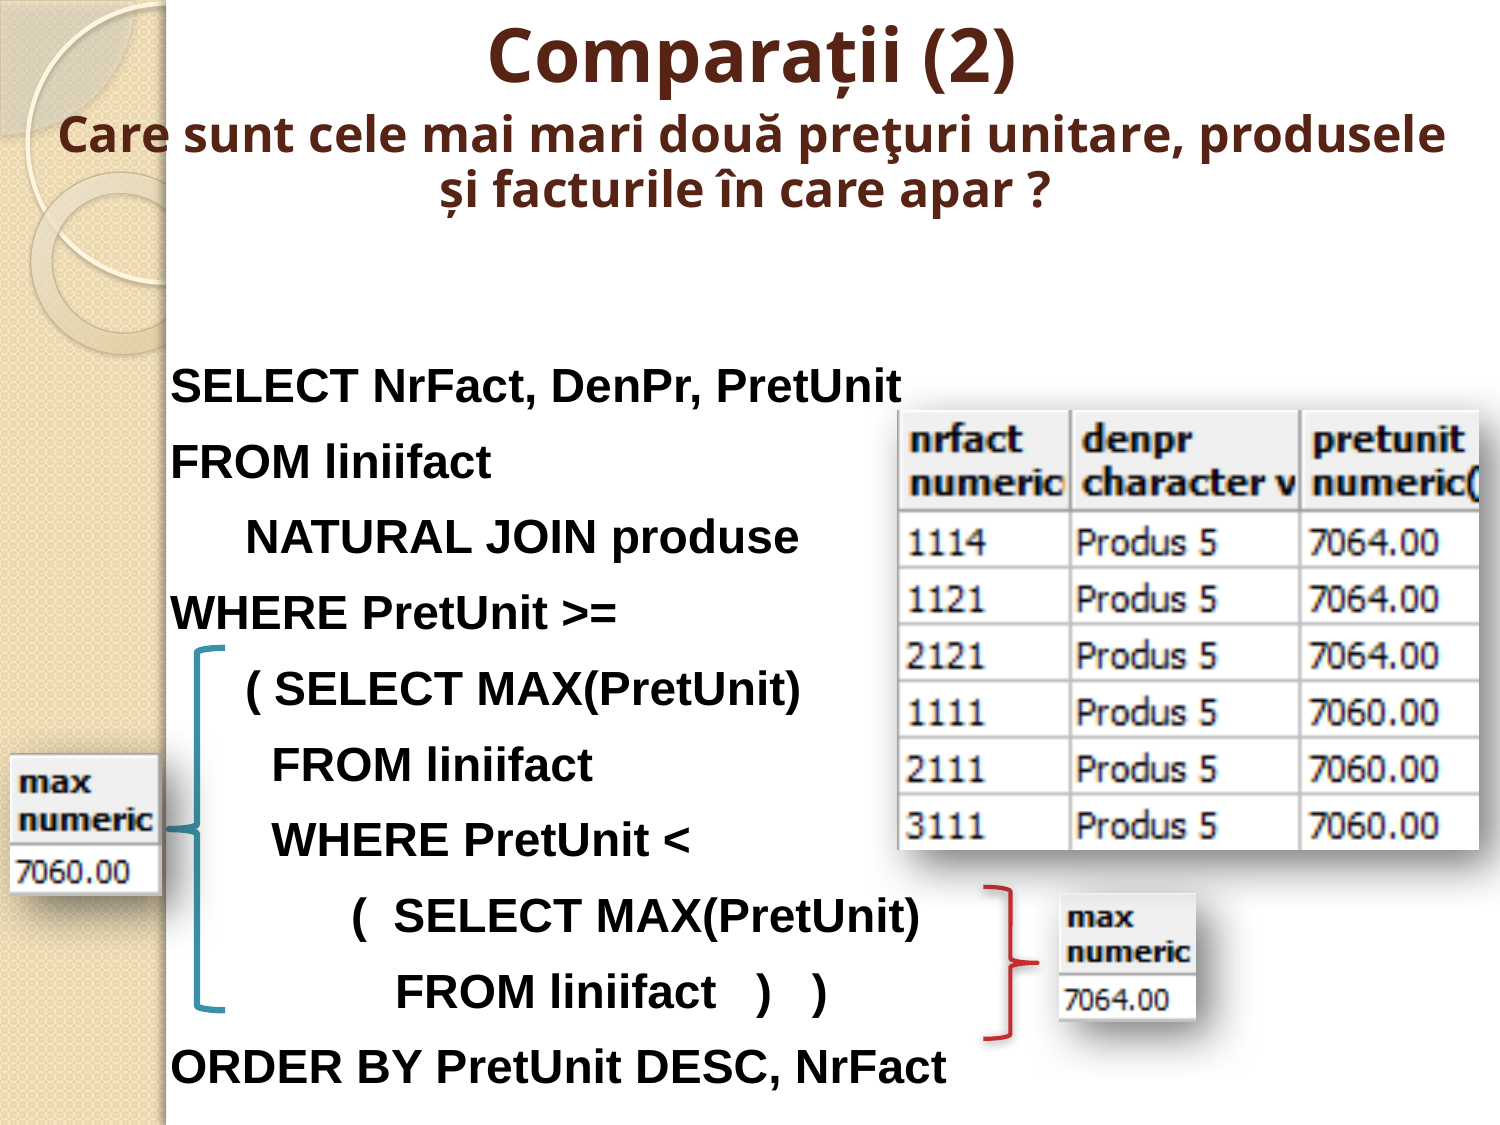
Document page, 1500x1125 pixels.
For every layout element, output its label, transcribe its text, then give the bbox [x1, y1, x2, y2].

picture [10, 753, 163, 897]
list SELECT NrFact, DenPr, PretUnit FROM liniifact NATURAL JOIN produse WHERE PretUnit >= ( SELECT MAX(PretUnit) FROM liniifact WHERE PretUnit < ( SELECT MAX(PretUnit) FROM liniifact ) ) ORDER BY PretUnit DESC, NrFact [141, 341, 1219, 1125]
text_box Comparaţii (2) Care sunt cele mai mari două preţuri unitare, produsele și facturile în care apar ? [16, 10, 1488, 226]
picture [1059, 893, 1196, 1022]
picture [897, 410, 1480, 850]
text_box [983, 900, 1040, 1041]
text_box [196, 647, 226, 1012]
